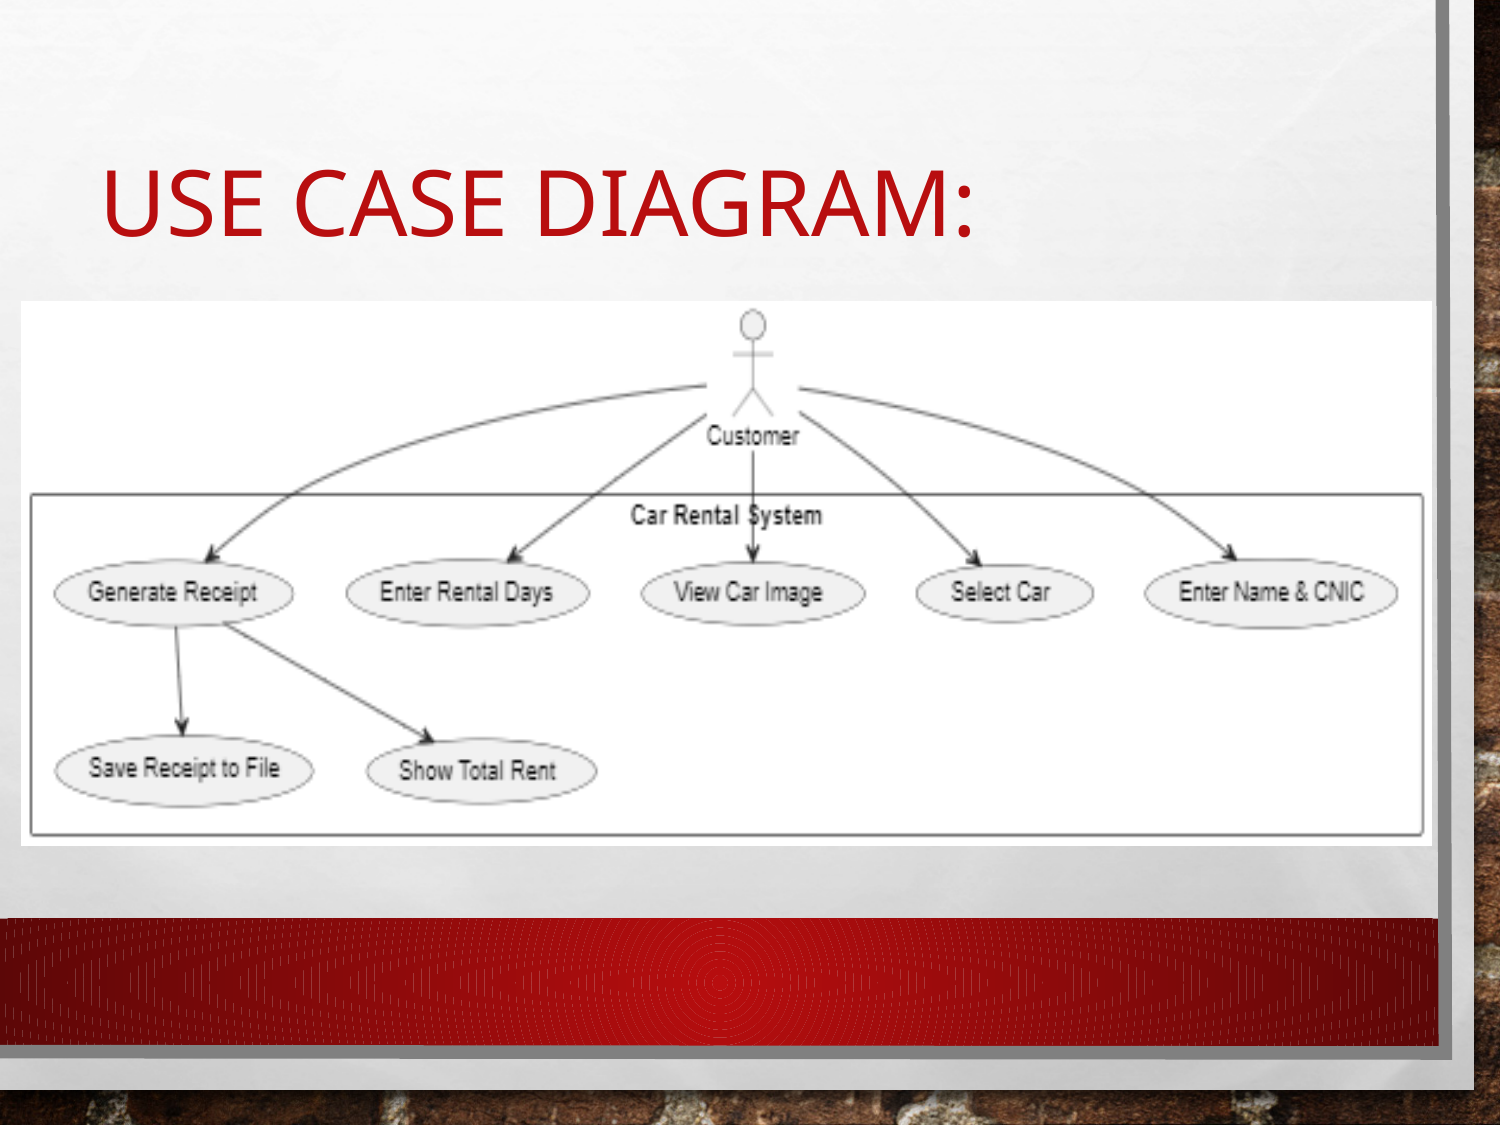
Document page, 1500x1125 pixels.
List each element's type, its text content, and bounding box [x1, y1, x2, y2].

title USE CASE DIAGRAM: [84, 112, 1364, 301]
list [21, 301, 1432, 846]
picture [0, 0, 1500, 1125]
